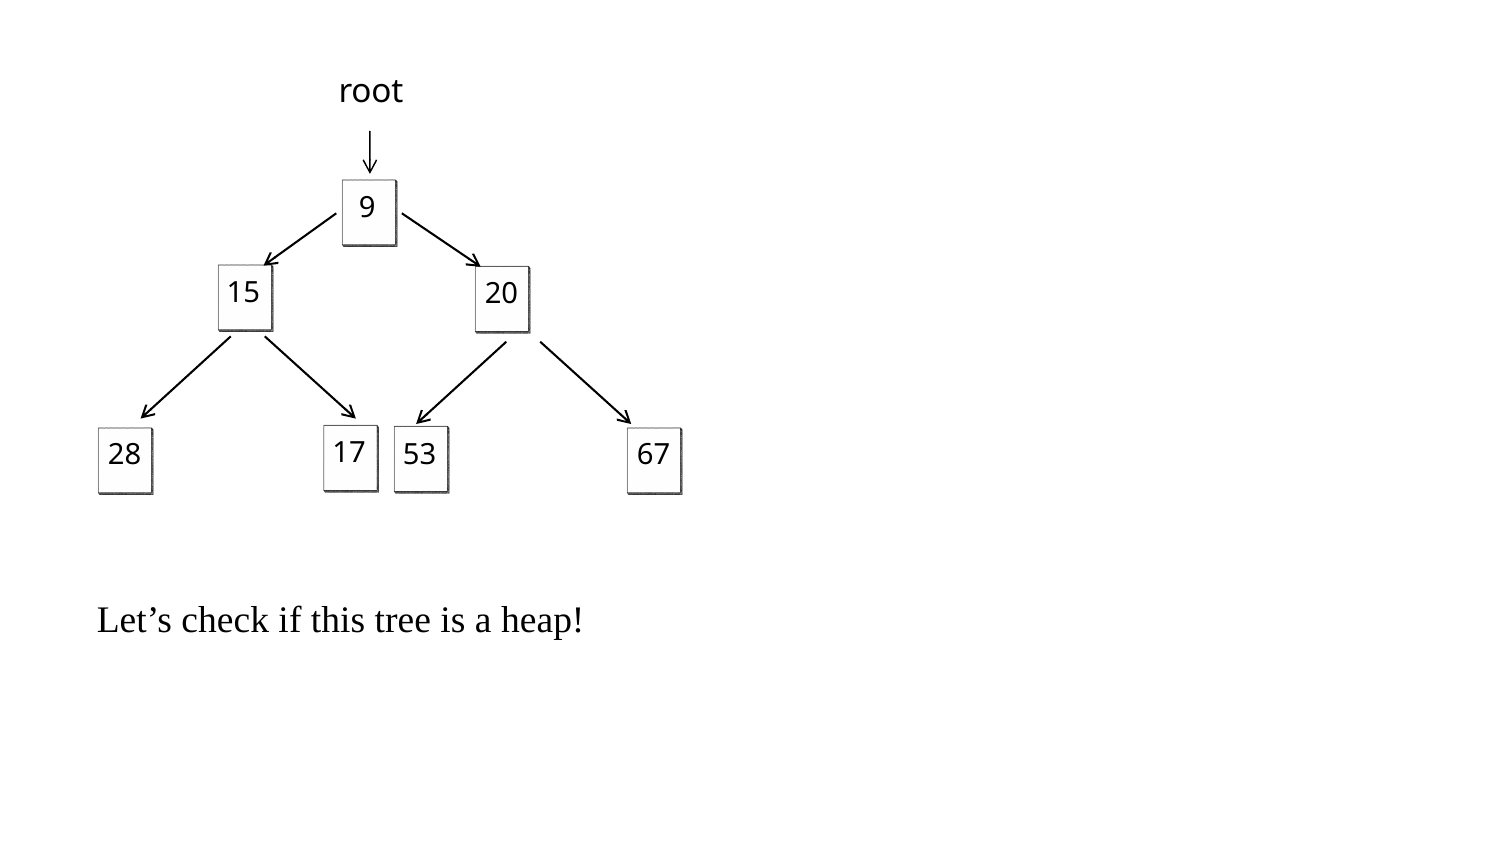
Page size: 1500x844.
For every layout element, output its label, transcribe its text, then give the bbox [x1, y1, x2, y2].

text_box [415, 341, 507, 425]
picture [312, 425, 460, 493]
picture [616, 427, 693, 494]
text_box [140, 335, 232, 419]
picture [330, 180, 408, 247]
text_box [263, 212, 337, 266]
text_box root [323, 61, 452, 147]
picture [206, 265, 284, 332]
text_box Let’s check if this tree is a heap! [82, 587, 601, 648]
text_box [264, 335, 356, 419]
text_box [539, 341, 632, 425]
picture [87, 427, 164, 494]
picture [463, 266, 541, 333]
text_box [401, 212, 481, 267]
